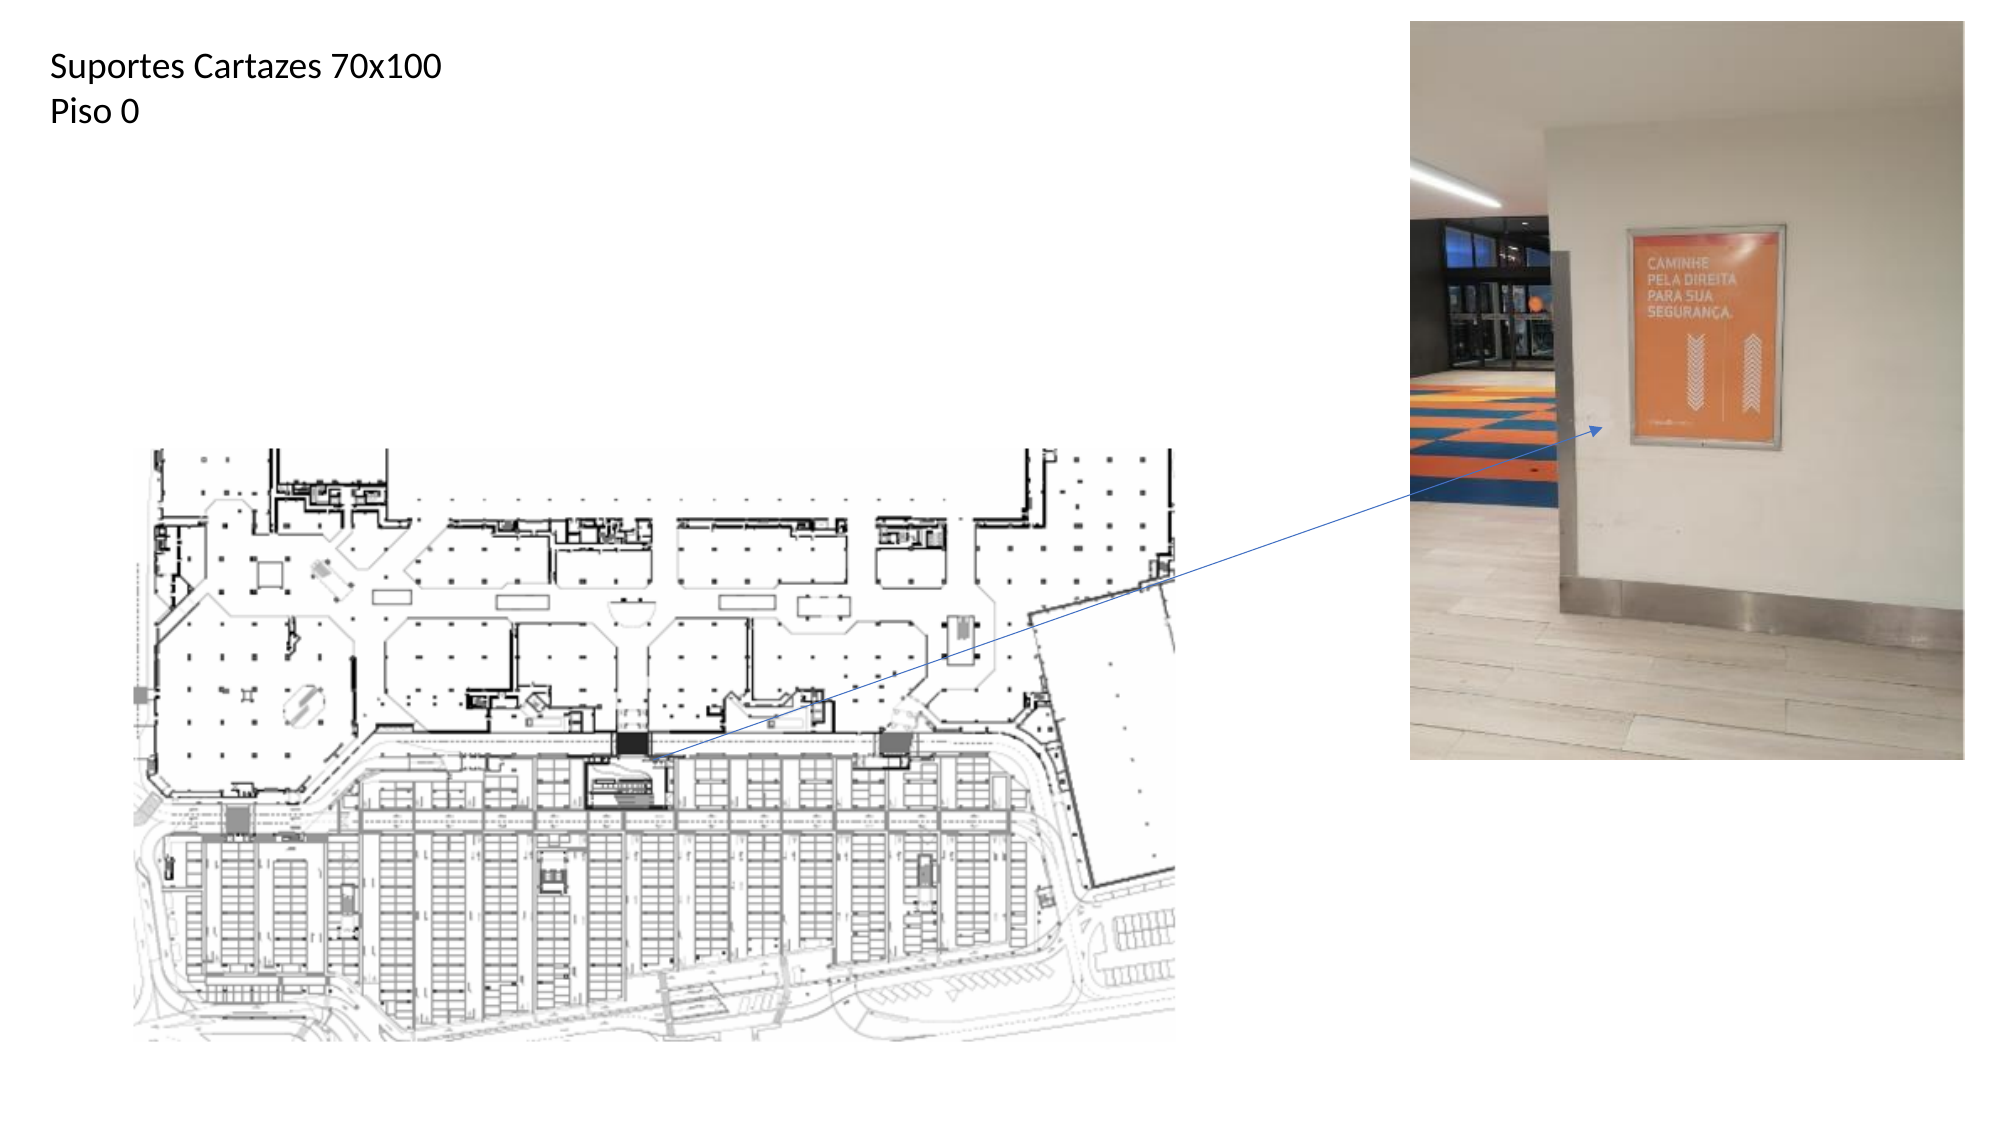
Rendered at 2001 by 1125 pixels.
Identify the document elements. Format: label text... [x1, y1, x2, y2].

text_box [653, 427, 1603, 760]
picture [112, 427, 1177, 1047]
picture [1410, 21, 1965, 760]
text_box Suportes Cartazes 70x100 Piso 0 [35, 33, 1410, 138]
